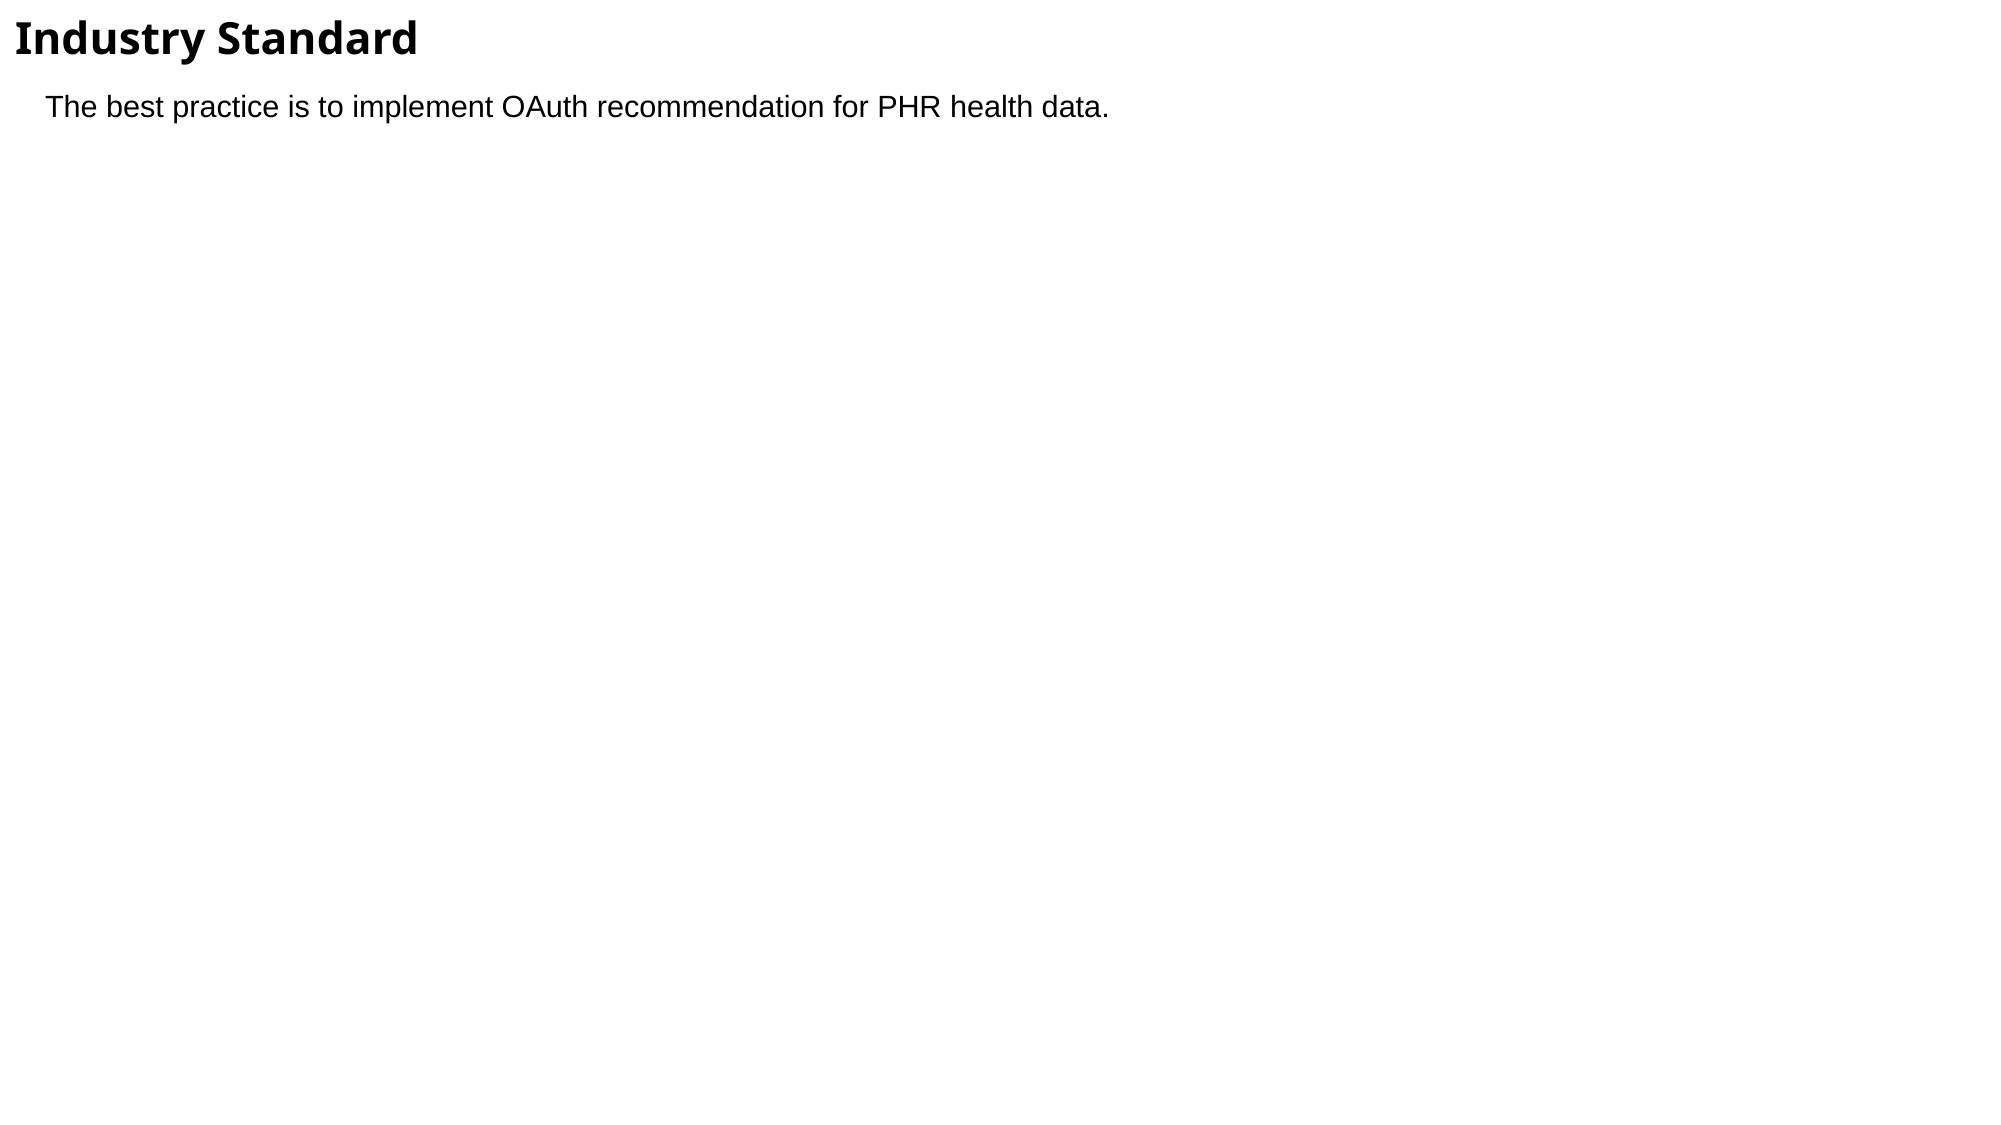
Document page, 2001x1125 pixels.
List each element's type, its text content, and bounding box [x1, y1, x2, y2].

title Industry Standard [0, 2, 2000, 79]
list The best practice is to implement OAuth recommendation for PHR health data. [0, 79, 2000, 137]
